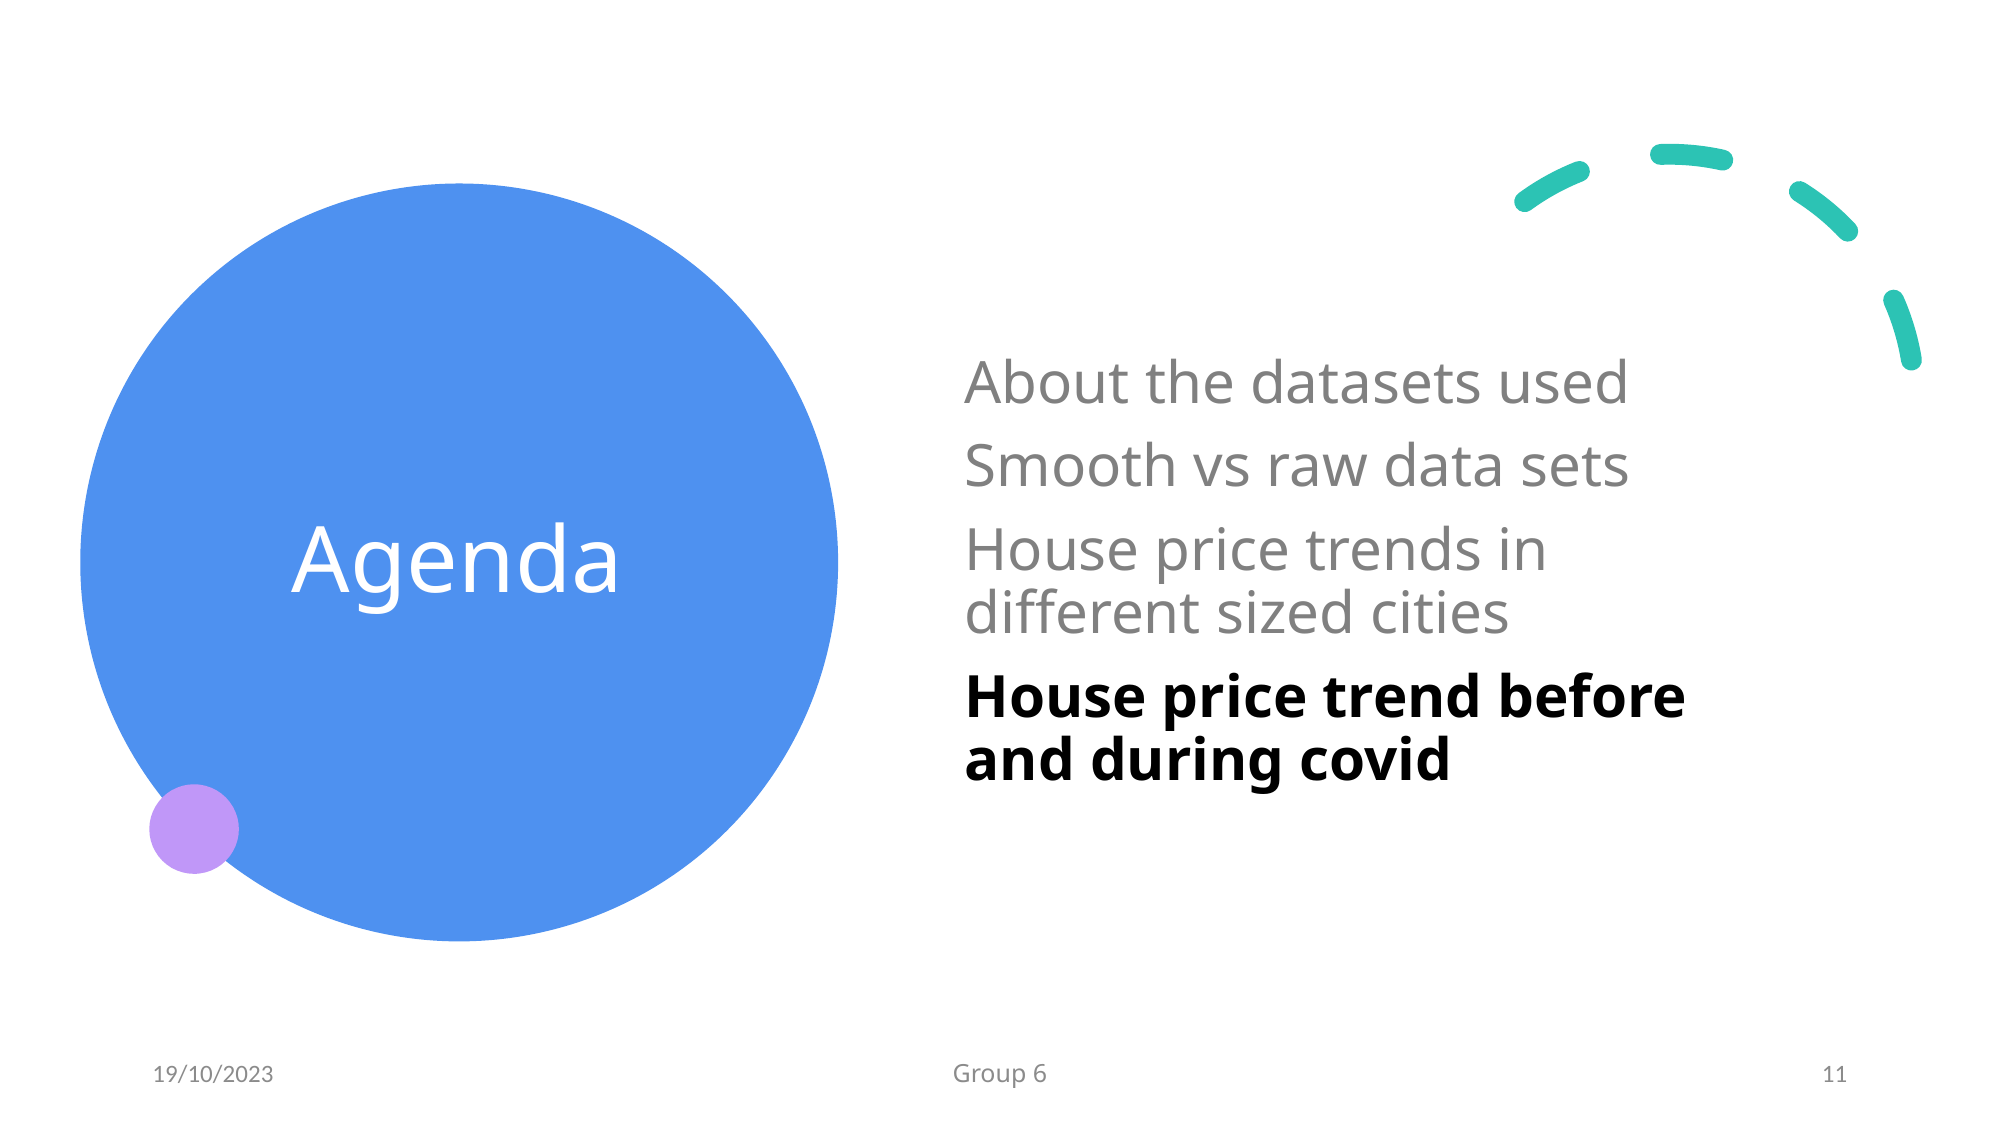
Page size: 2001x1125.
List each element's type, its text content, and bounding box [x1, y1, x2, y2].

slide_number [137, 1042, 588, 1103]
title Agenda [191, 229, 723, 897]
footer Group 6 [662, 1042, 1338, 1103]
list About the datasets used Smooth vs raw data sets House price trends in different sized cities House price trend before and during covid [949, 250, 1788, 896]
slide_number 11 [1412, 1042, 1863, 1103]
